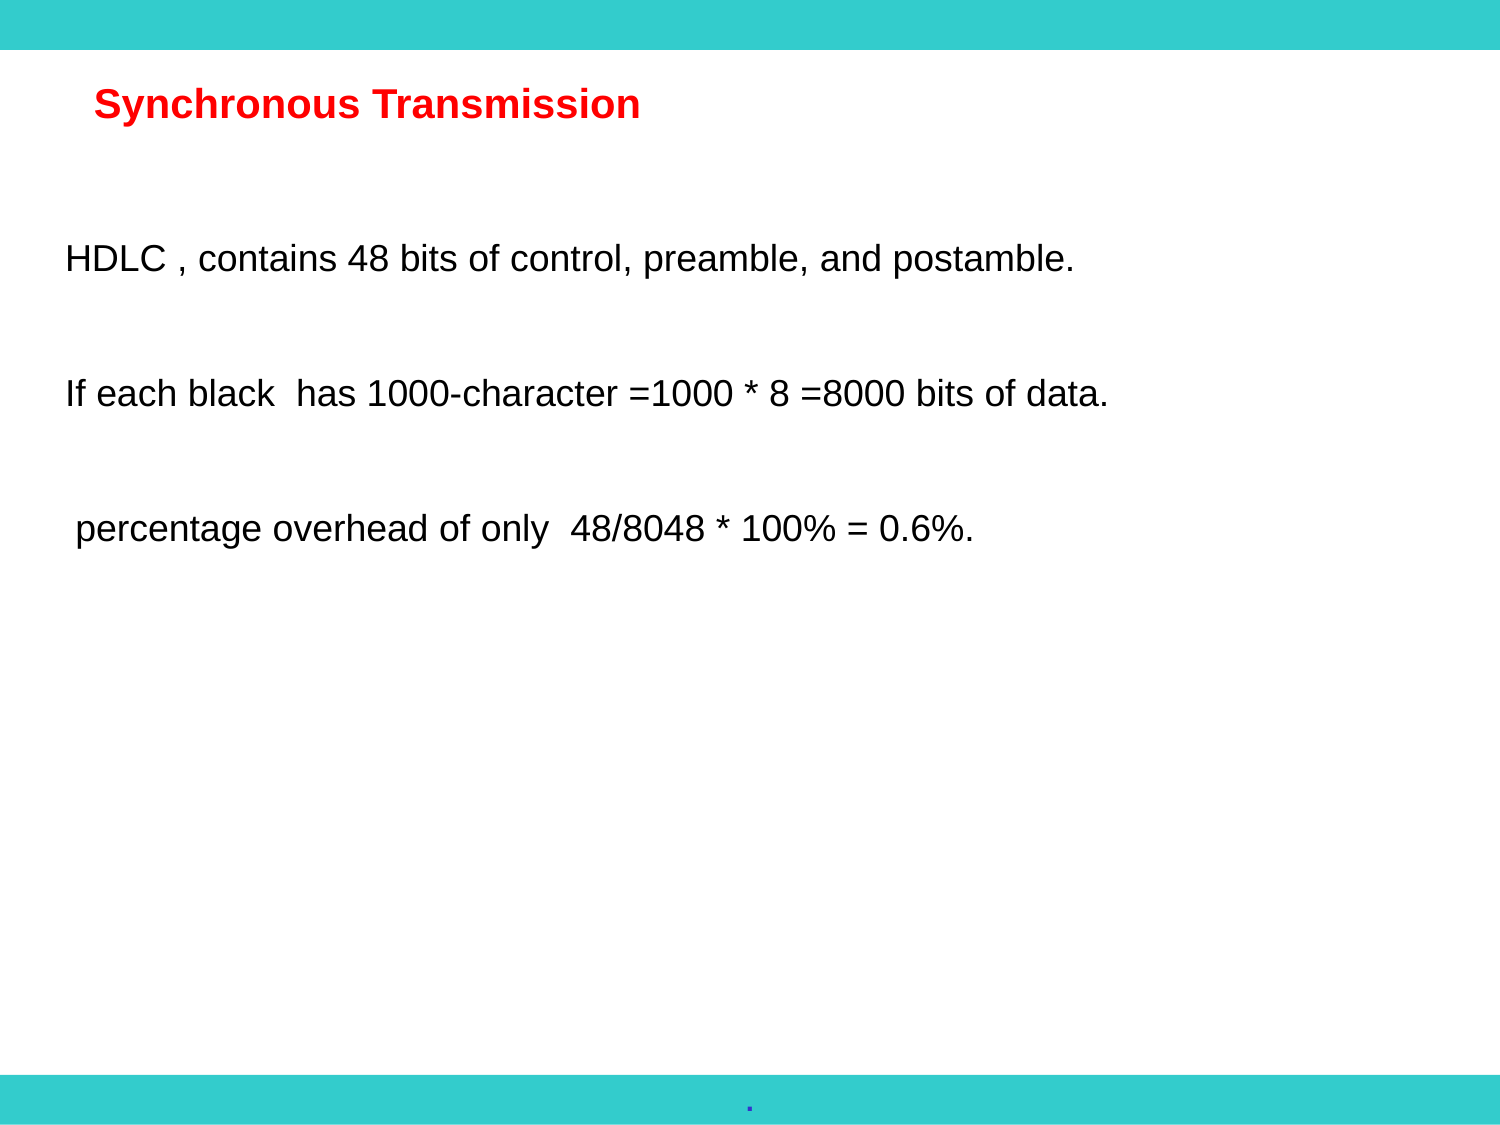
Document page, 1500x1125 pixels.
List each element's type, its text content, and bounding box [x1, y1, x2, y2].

text_box . [0, 1074, 1500, 1125]
text_box Synchronous Transmission [79, 69, 1305, 134]
text_box HDLC , contains 48 bits of control, preamble, and postamble. If each black has 1000-character =1000 * 8 =8000 bits of data. percentage overhead of only 48/8048 * 100% = 0.6%. [50, 226, 1450, 556]
text_box [0, 0, 1500, 50]
